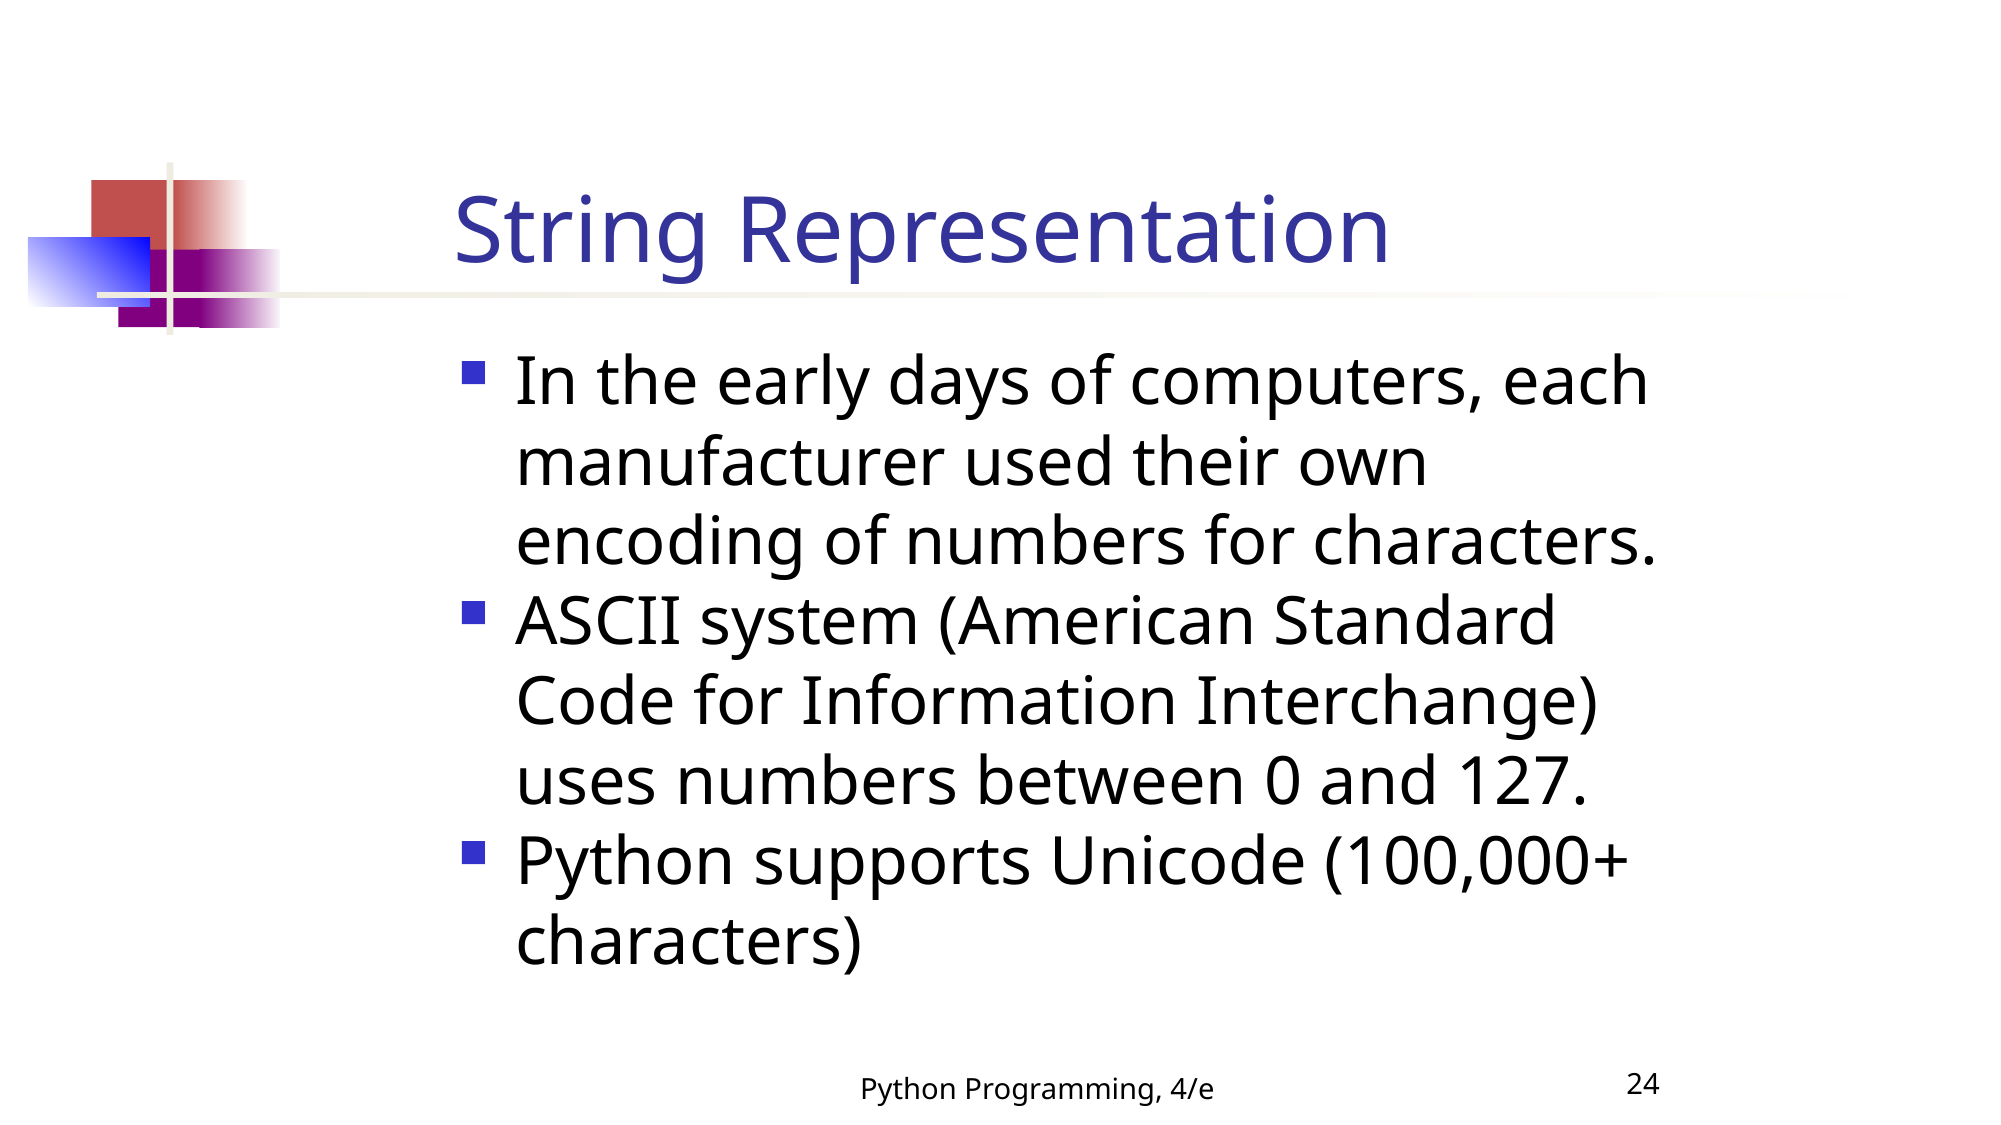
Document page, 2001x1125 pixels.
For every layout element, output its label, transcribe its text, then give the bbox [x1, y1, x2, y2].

text_box Python Programming, 4/e [799, 1037, 1275, 1113]
text_box In the early days of computers, each manufacturer used their own encoding of numbers for characters. ASCII system (American Standard Code for Information Interchange) uses numbers between 0 and 127. Python supports Unicode (100,000+ characters) [443, 330, 1719, 1006]
text_box 24 [1362, 1037, 1675, 1113]
text_box String Representation [438, 101, 1717, 289]
